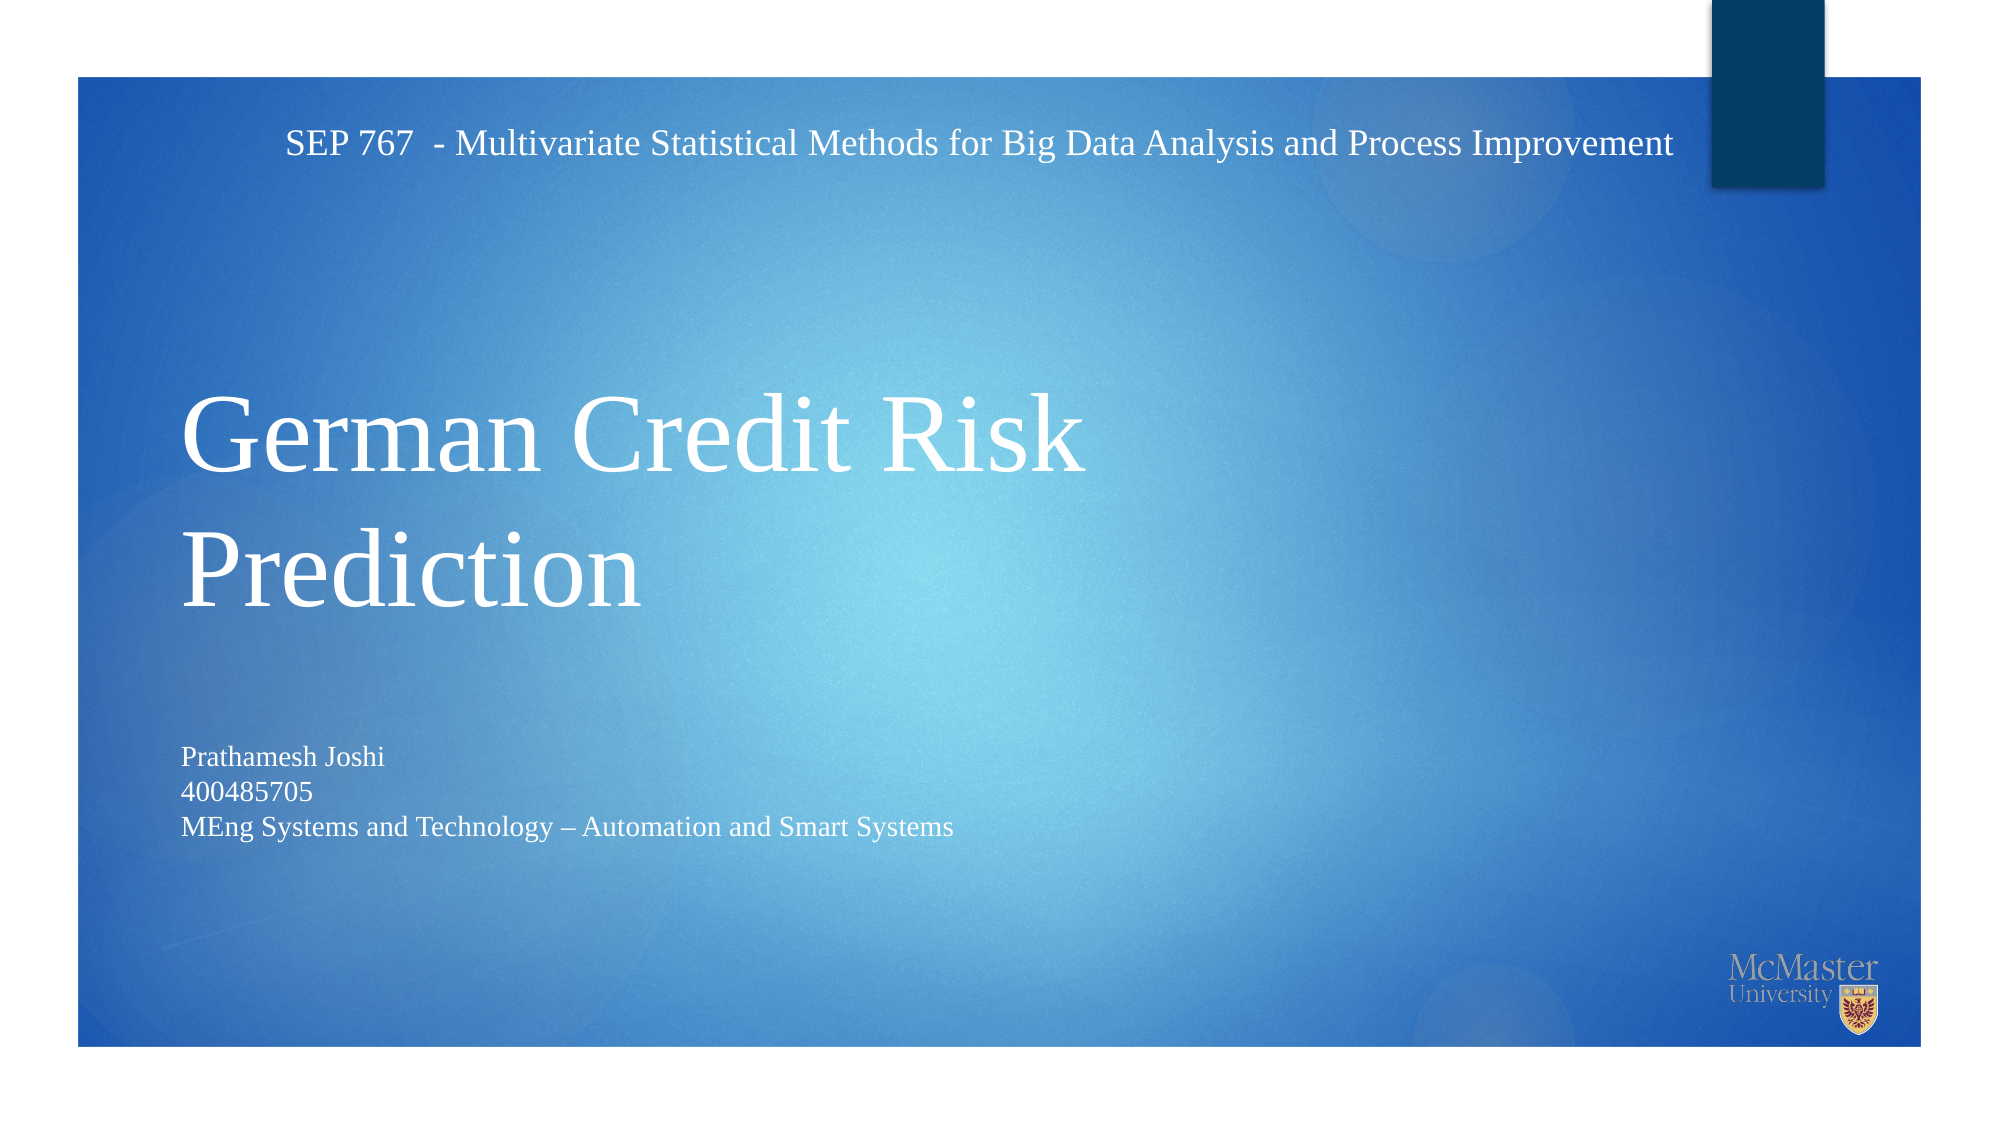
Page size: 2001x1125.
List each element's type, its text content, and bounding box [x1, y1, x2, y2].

text_box Prathamesh Joshi 400485705 MEng Systems and Technology – Automation and Smart Systems [166, 729, 1000, 850]
picture [1714, 903, 1892, 1081]
text_box SEP 767 - Multivariate Statistical Methods for Big Data Analysis and Process Improvement [246, 110, 1715, 171]
text_box German Credit Risk Prediction [166, 351, 1359, 637]
